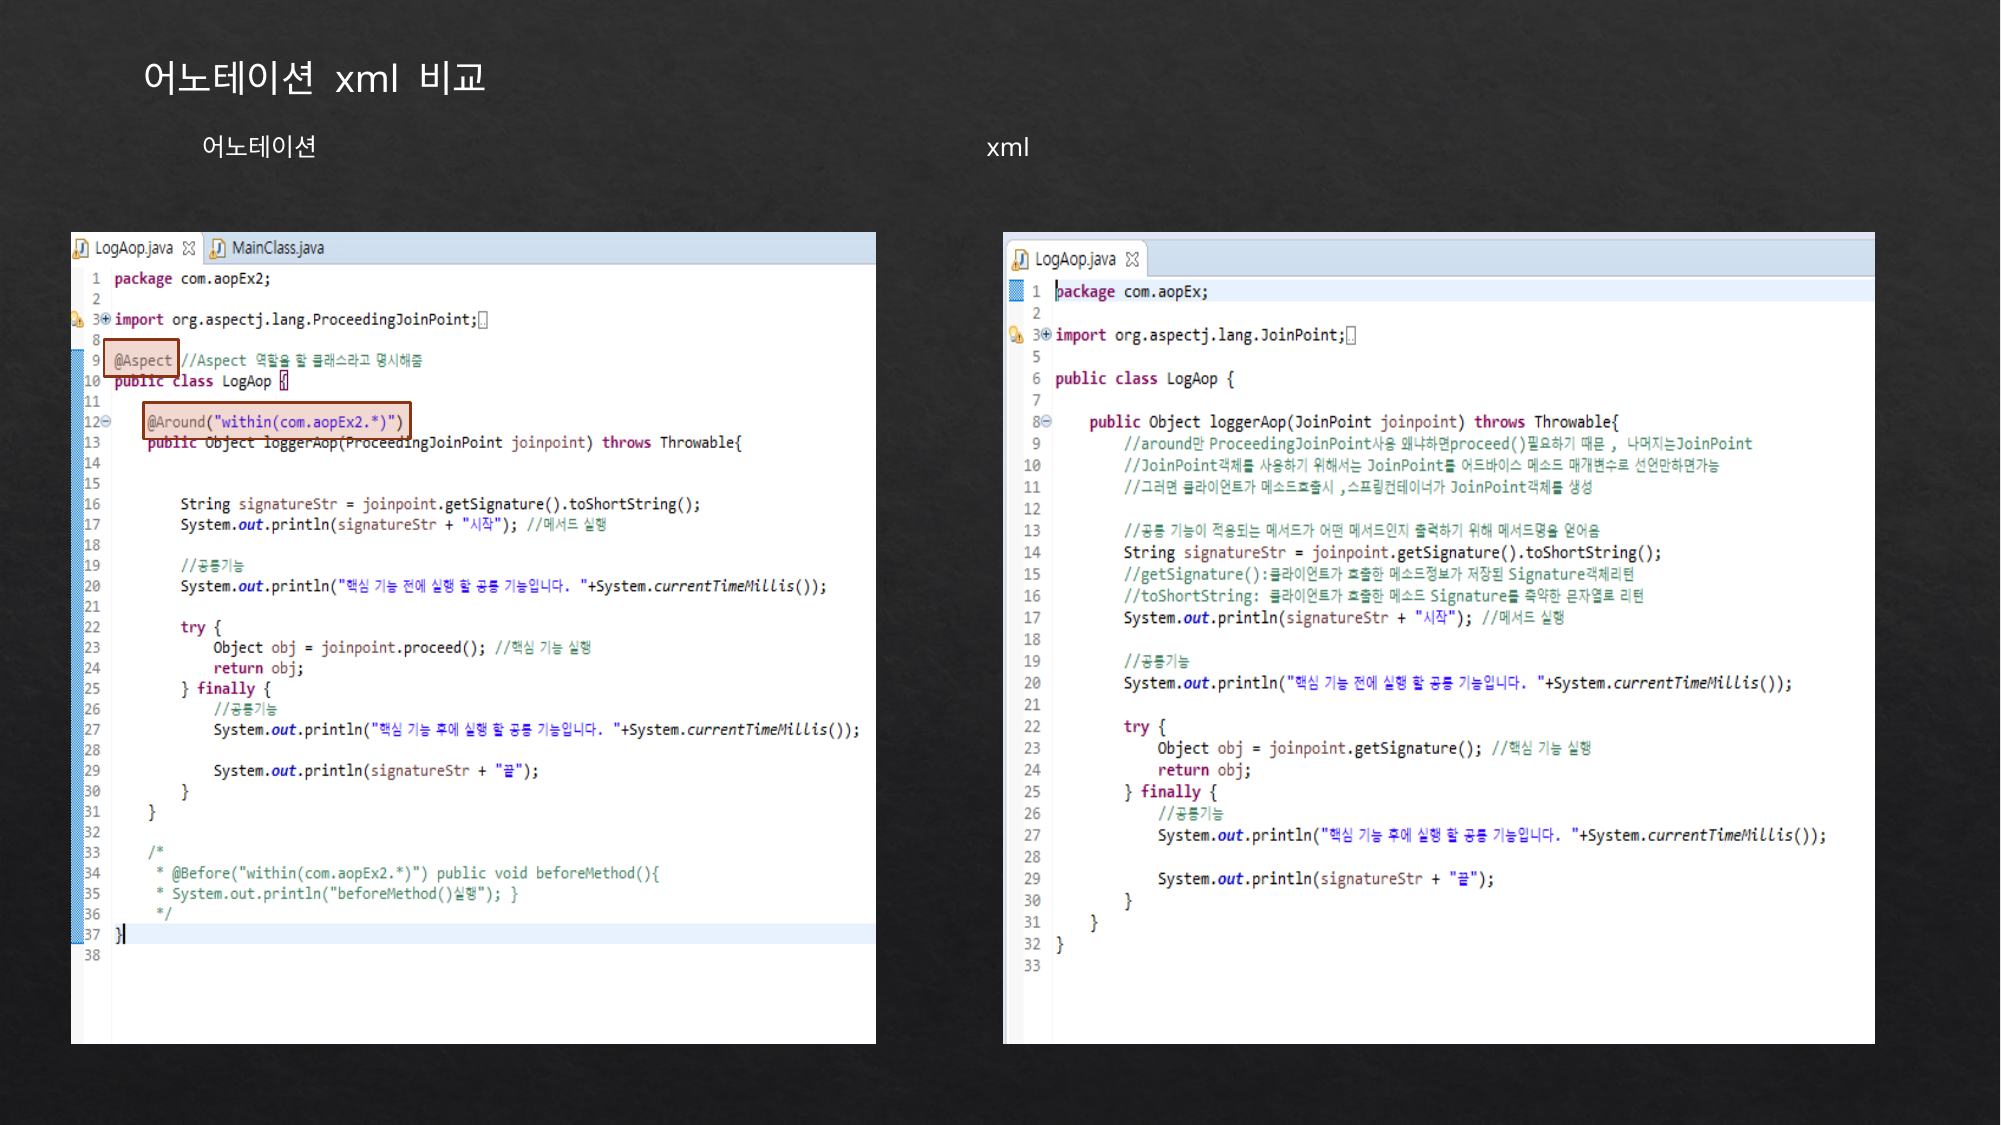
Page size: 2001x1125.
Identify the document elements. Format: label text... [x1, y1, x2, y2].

text_box 어노테이션 xml 비교 [128, 47, 577, 108]
picture [71, 231, 876, 1044]
picture [1003, 231, 1875, 1044]
text_box xml [971, 124, 1133, 169]
text_box 어노테이션 [188, 124, 350, 169]
